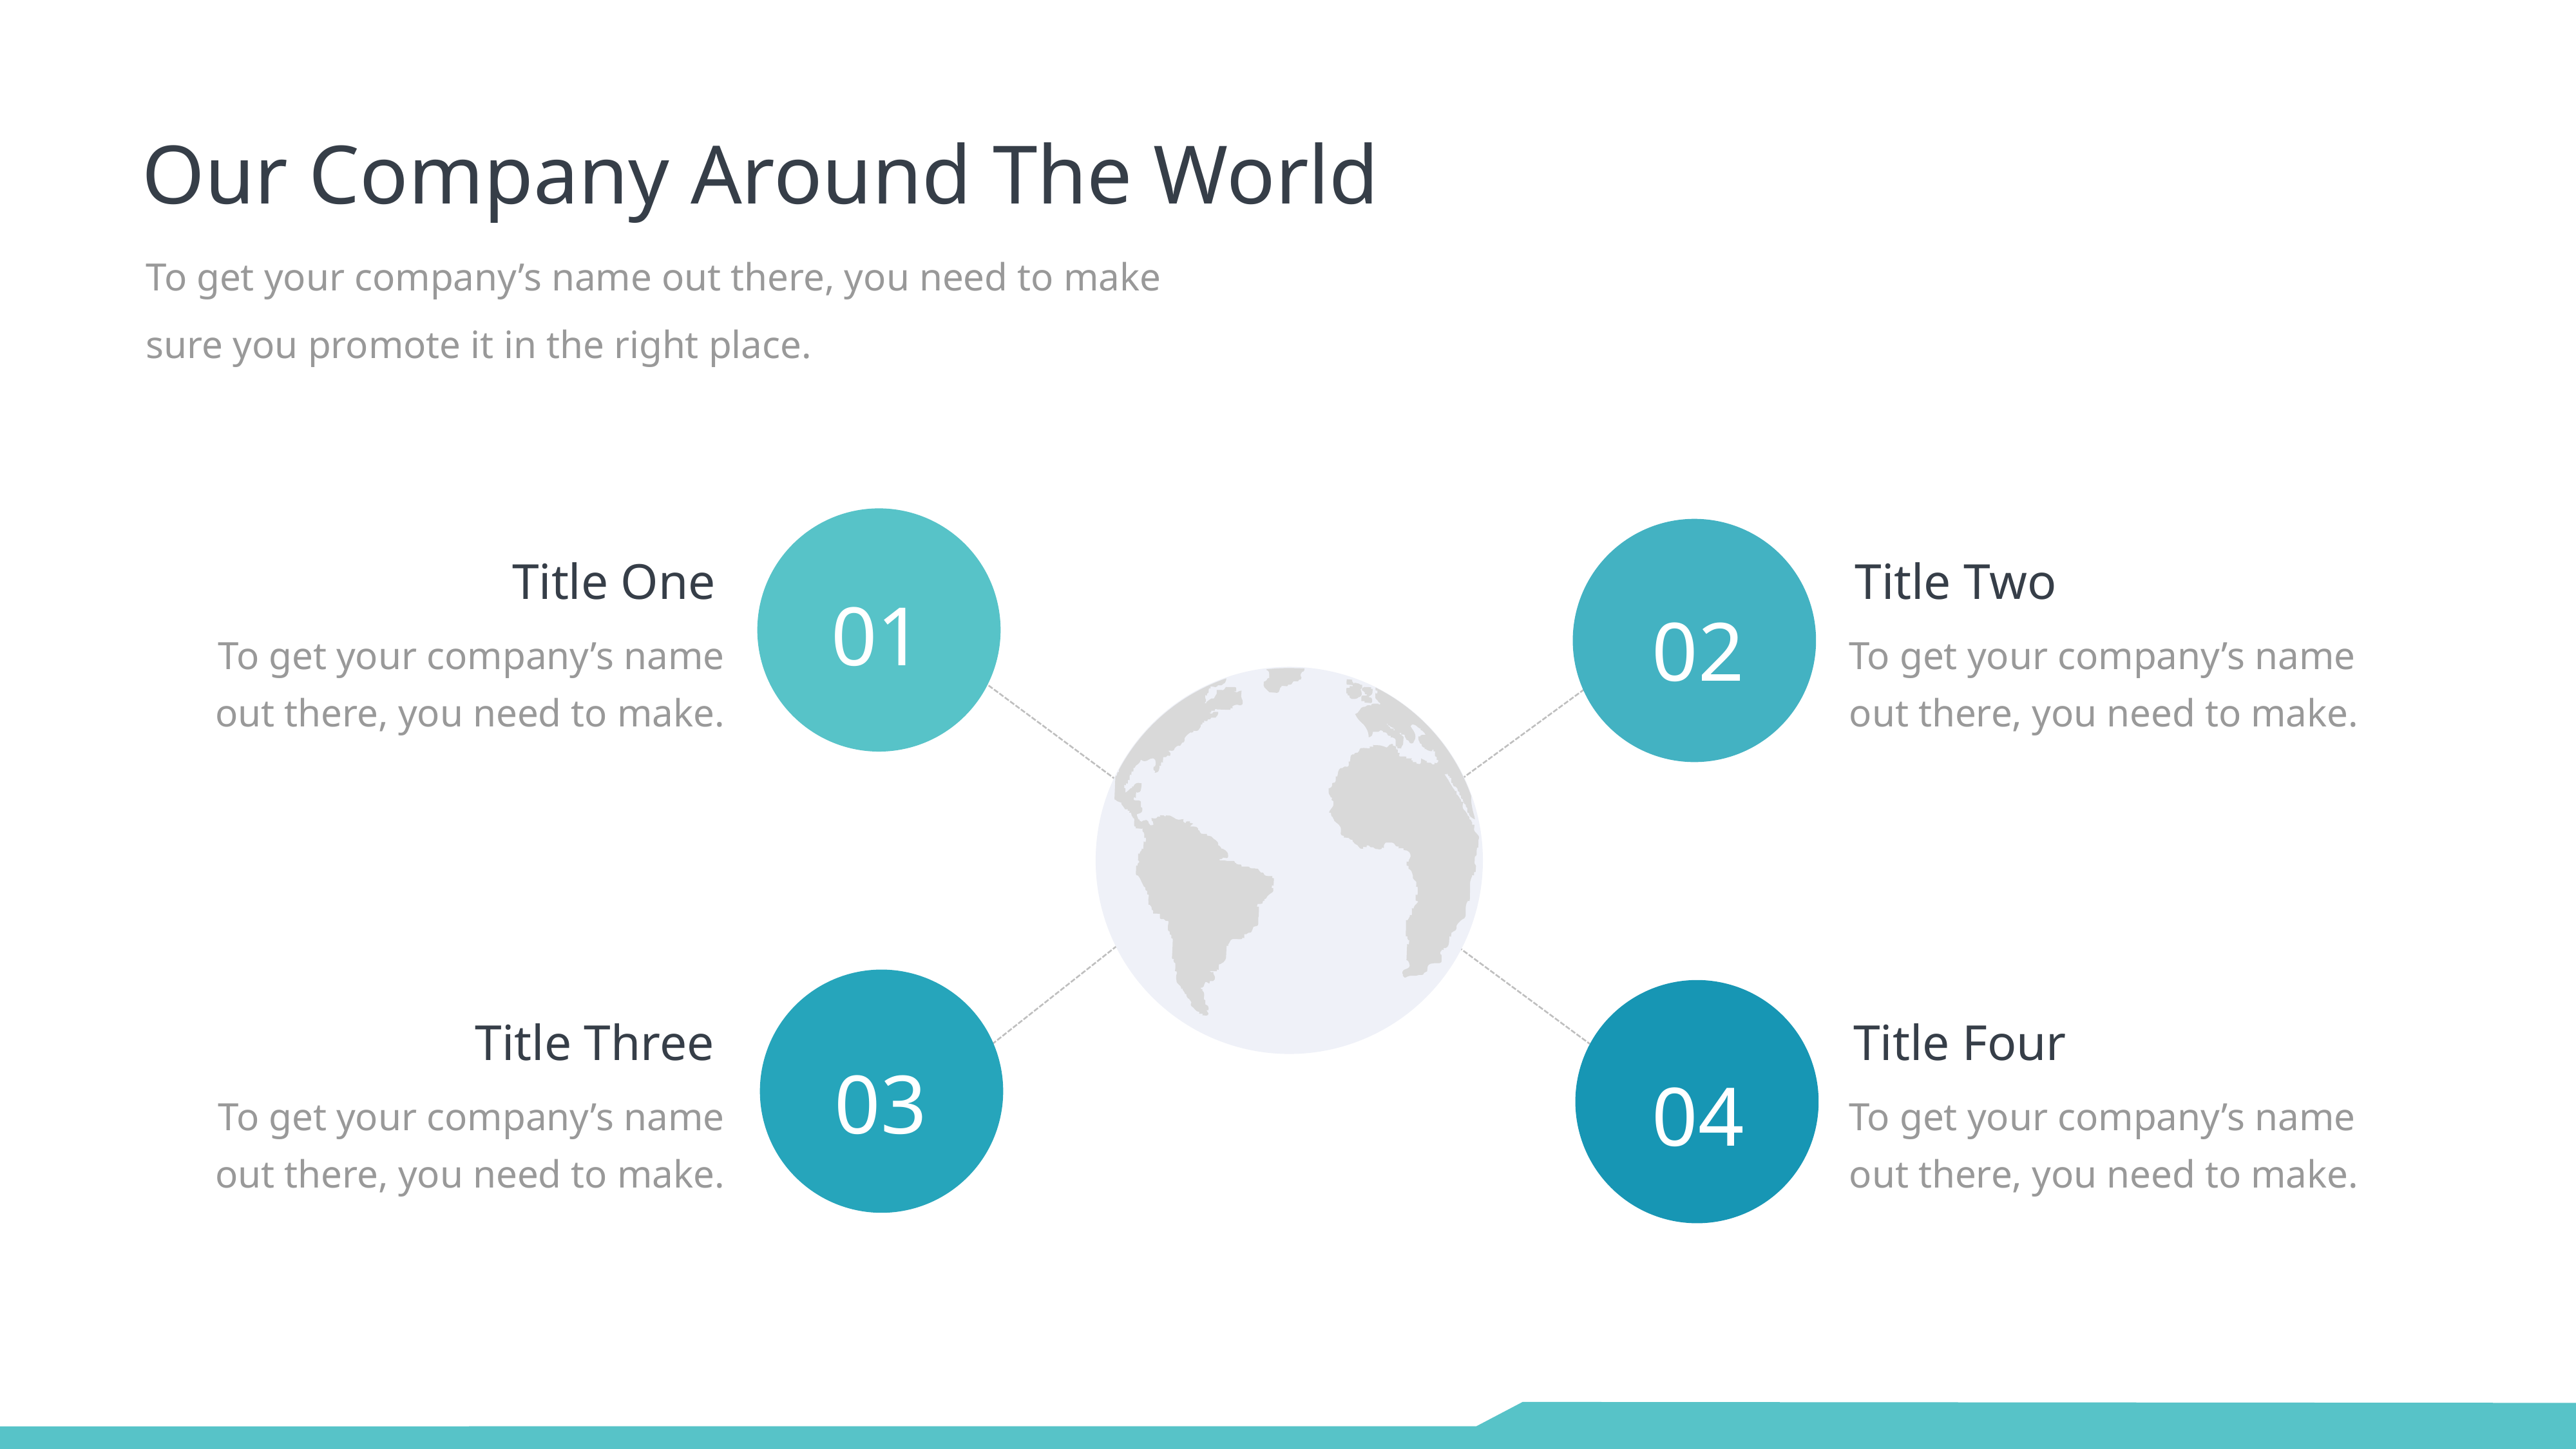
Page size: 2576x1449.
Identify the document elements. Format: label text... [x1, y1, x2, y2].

text_box 04 [1617, 1046, 1779, 1162]
text_box [1575, 980, 1819, 1224]
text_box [988, 933, 1095, 1047]
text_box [1484, 685, 1590, 793]
text_box [757, 507, 1001, 752]
text_box 01 [797, 565, 957, 682]
text_box 03 [809, 1034, 953, 1150]
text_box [1095, 667, 1484, 1054]
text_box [1840, 1007, 2411, 1197]
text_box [988, 685, 1095, 792]
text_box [162, 545, 734, 735]
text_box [162, 1007, 734, 1197]
text_box [1572, 518, 1817, 762]
text_box 02 [1610, 581, 1786, 697]
text_box [0, 1401, 2576, 1449]
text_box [1840, 545, 2411, 735]
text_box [132, 118, 1481, 363]
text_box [1484, 934, 1590, 1044]
text_box [759, 969, 1004, 1213]
